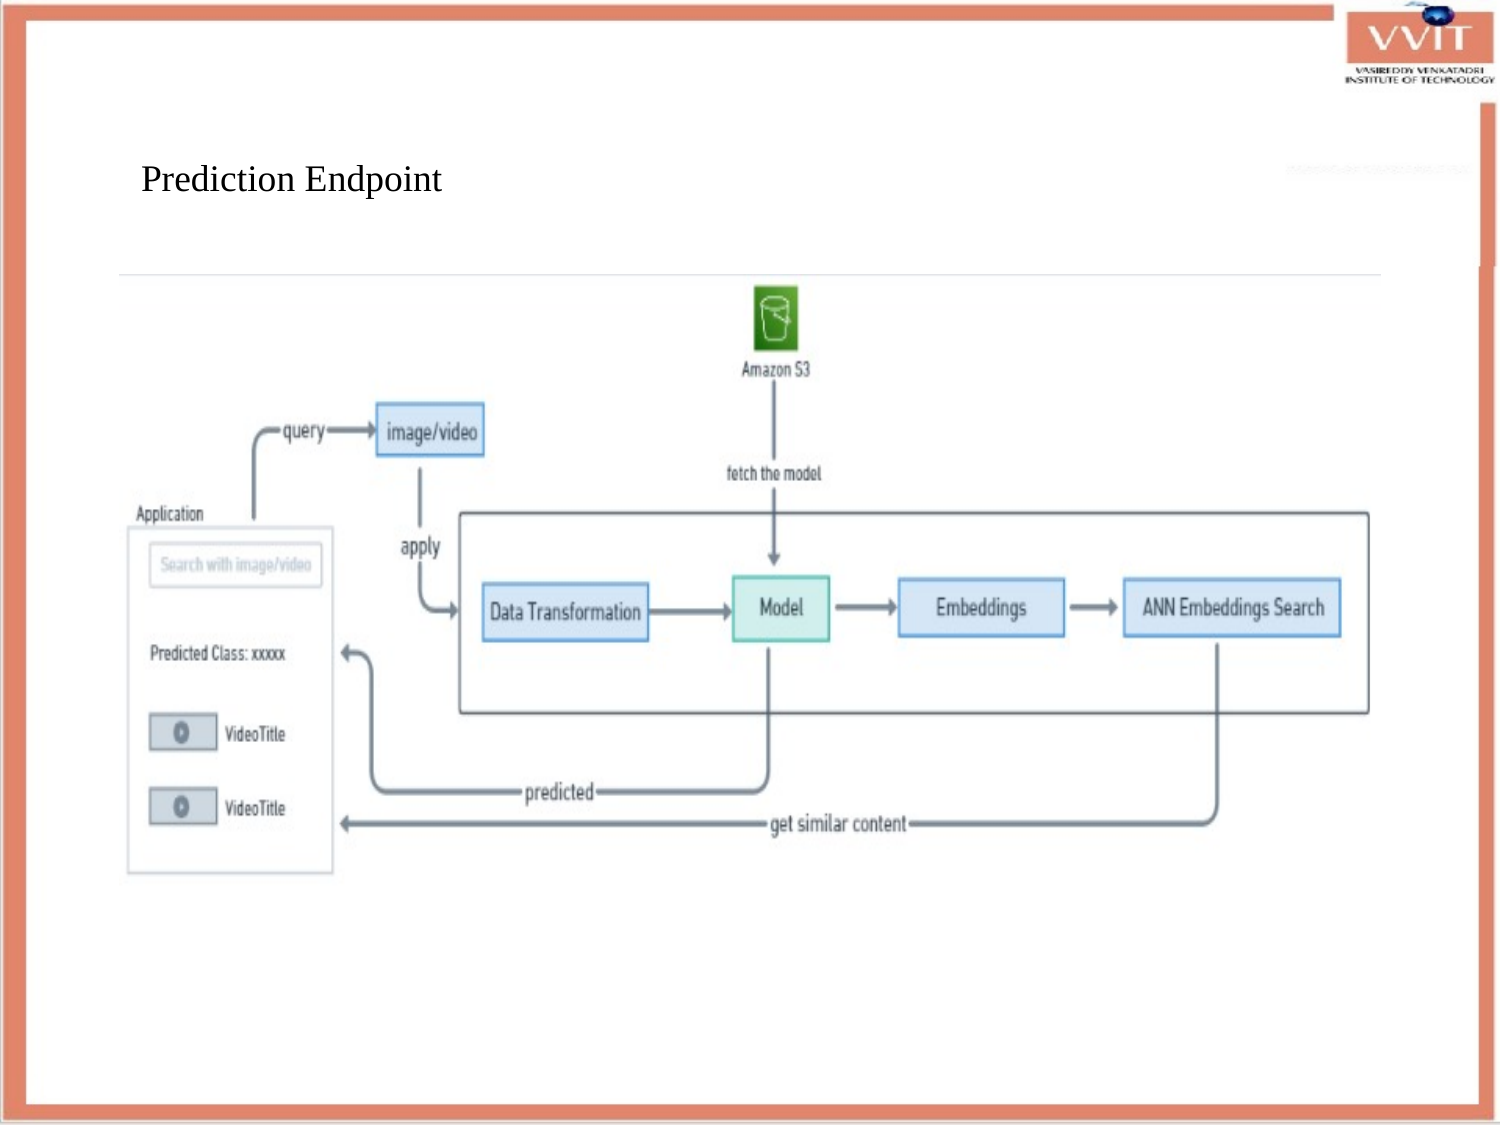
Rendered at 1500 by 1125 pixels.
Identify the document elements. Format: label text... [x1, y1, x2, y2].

text_box Prediction Endpoint [126, 146, 819, 207]
picture [0, 0, 1500, 1125]
